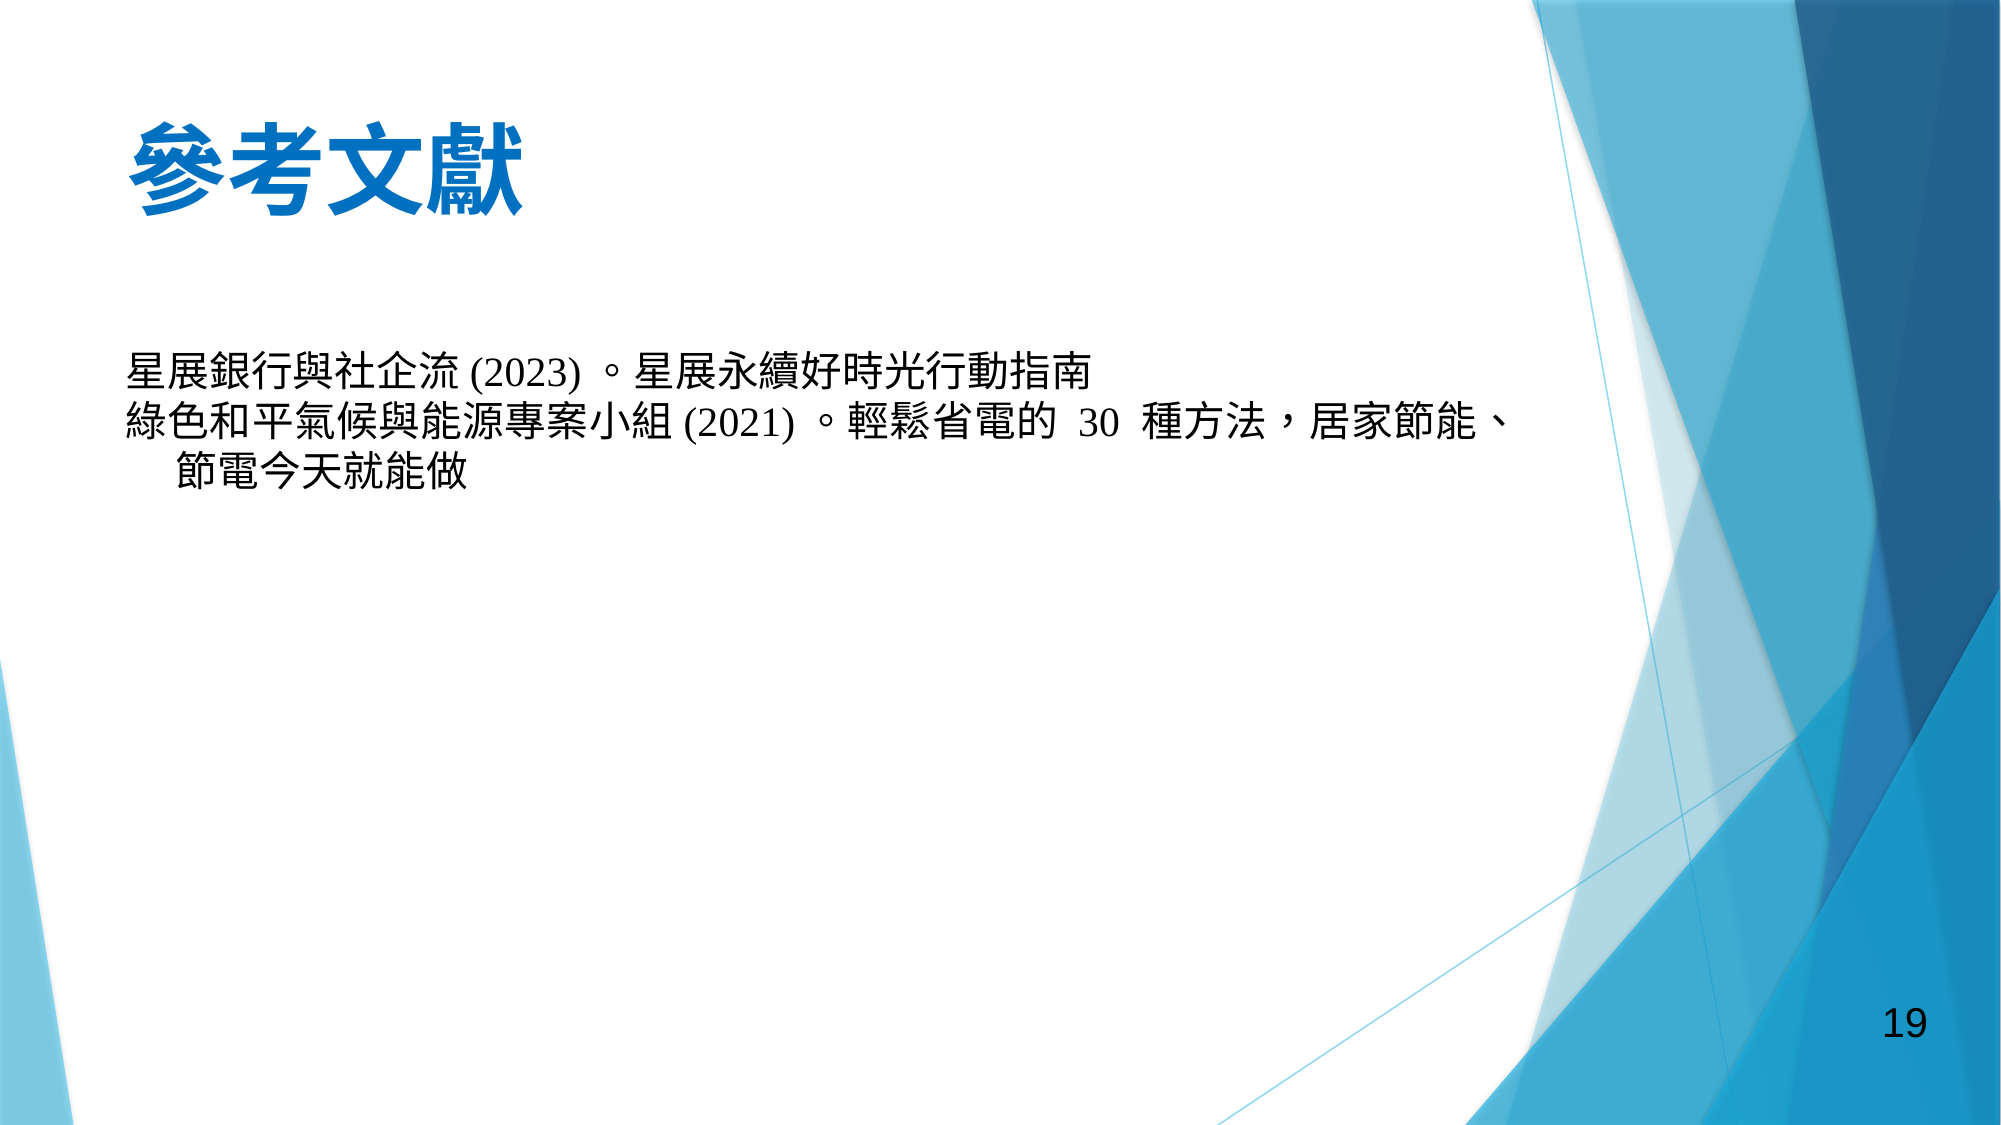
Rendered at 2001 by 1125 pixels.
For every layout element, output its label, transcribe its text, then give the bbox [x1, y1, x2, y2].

slide_number 19 [1831, 991, 1944, 1051]
text_box 星展銀行與社企流(2023)。星展永續好時光行動指南 綠色和平氣候與能源專案小組(2021)。輕鬆省電的 30 種方法，居家節能、節電今天就能做 [111, 337, 1493, 503]
title 參考文獻 [111, 99, 1522, 317]
